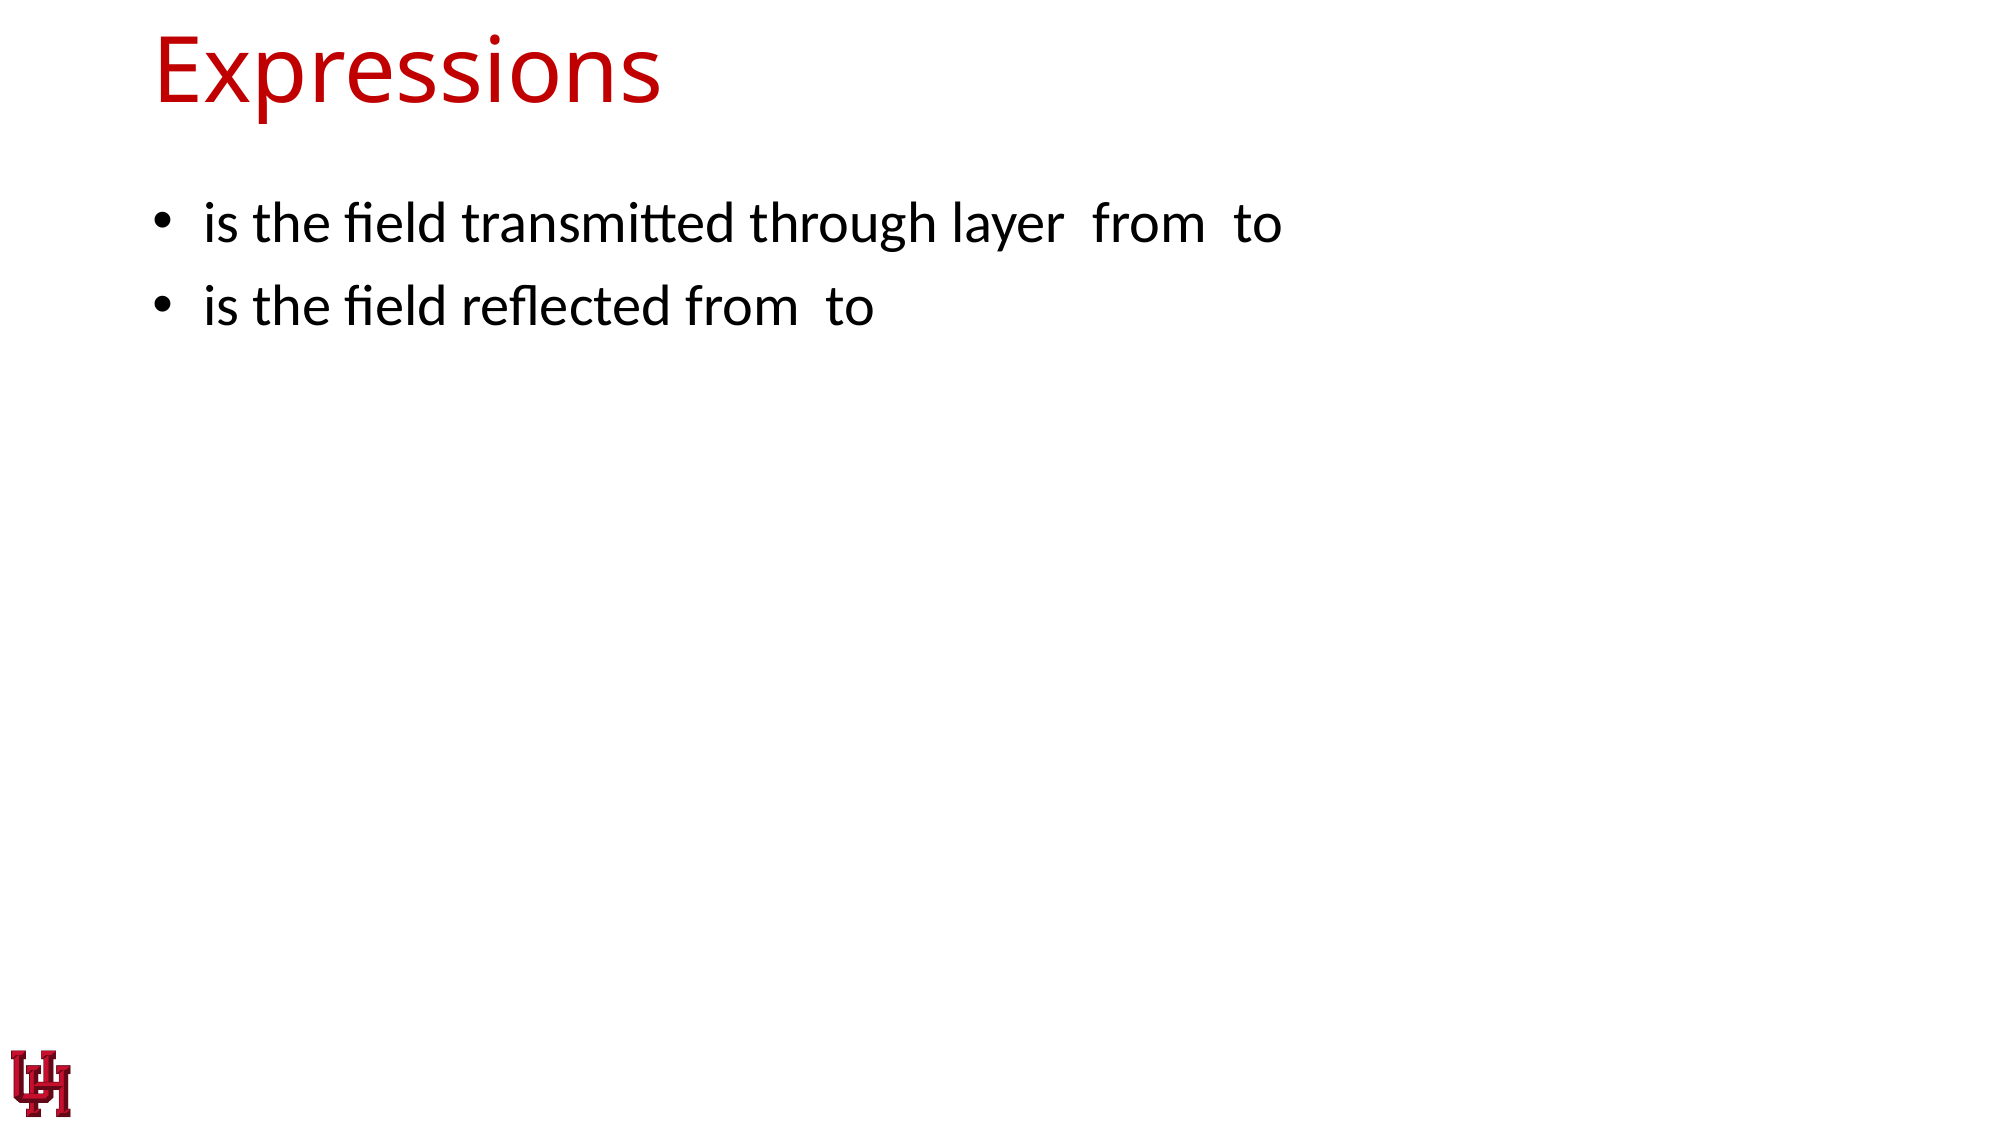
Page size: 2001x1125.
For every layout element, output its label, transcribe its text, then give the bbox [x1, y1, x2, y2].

picture [0, 1042, 82, 1125]
title Expressions [137, 0, 1863, 146]
